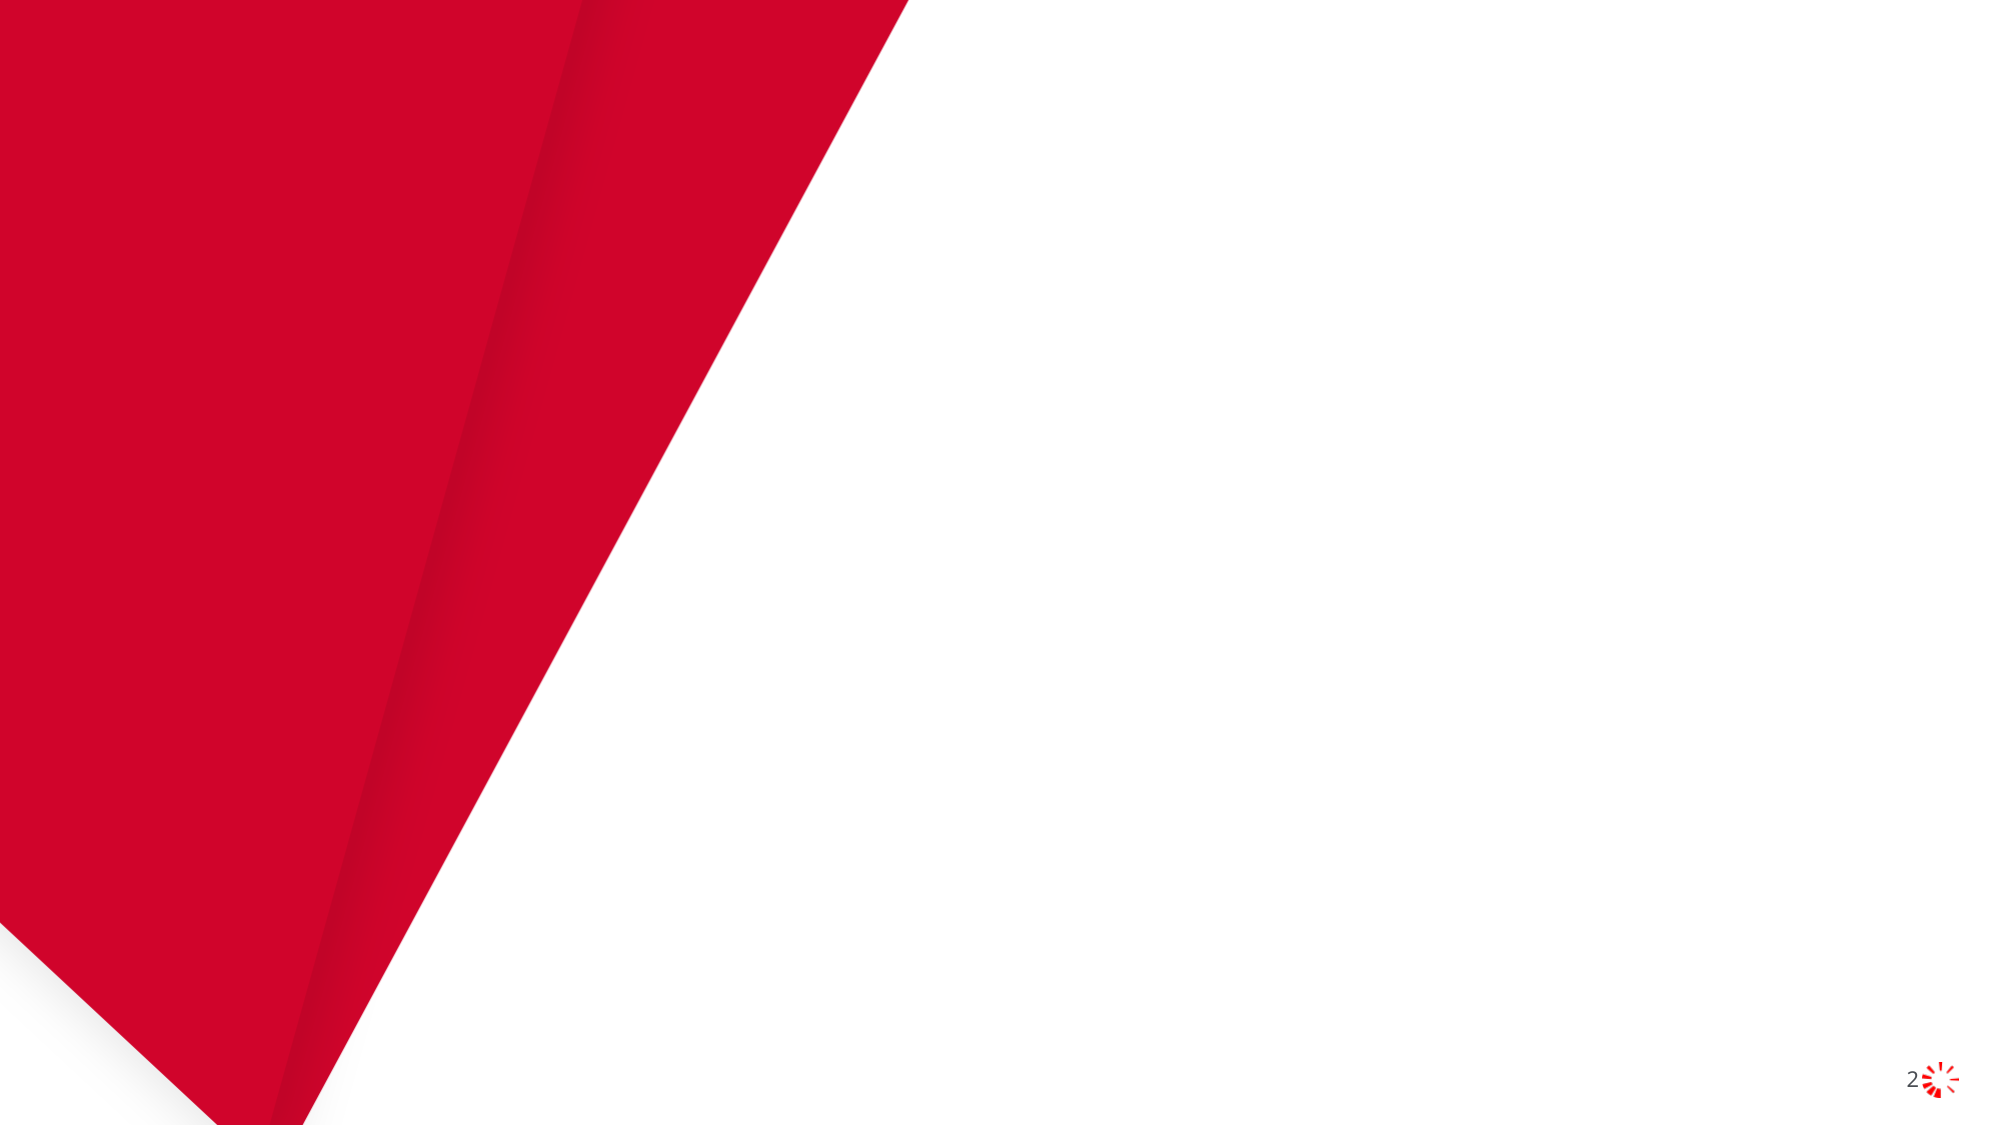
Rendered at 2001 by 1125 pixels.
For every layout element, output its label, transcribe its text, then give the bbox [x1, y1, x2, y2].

picture [0, 0, 2001, 1125]
slide_number 2 [1793, 1056, 1935, 1105]
